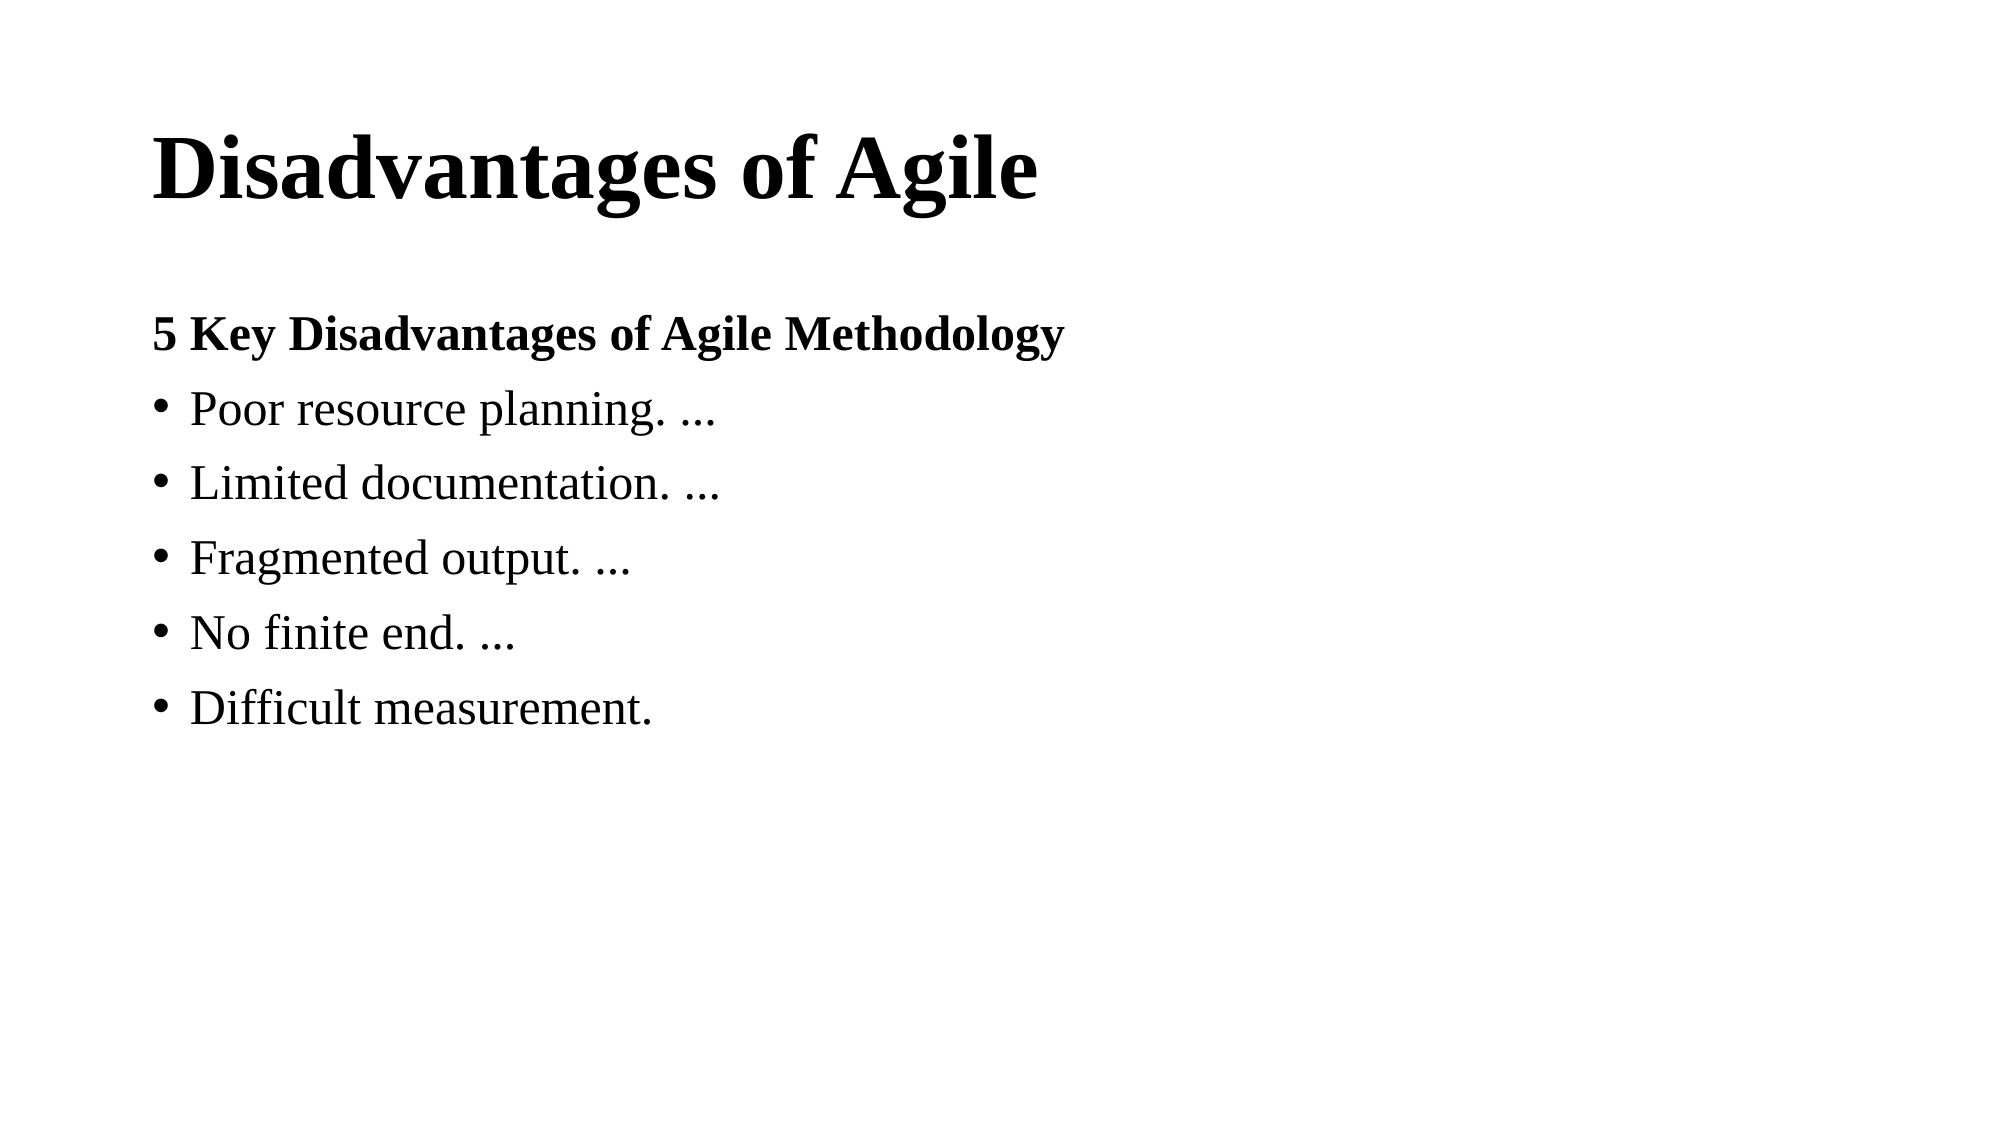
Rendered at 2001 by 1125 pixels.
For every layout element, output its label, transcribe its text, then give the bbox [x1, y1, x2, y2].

list 5 Key Disadvantages of Agile Methodology Poor resource planning. ... Limited documentation. ... Fragmented output. ... No finite end. ... Difficult measurement. [137, 299, 1863, 1014]
title Disadvantages of Agile [137, 59, 1863, 278]
